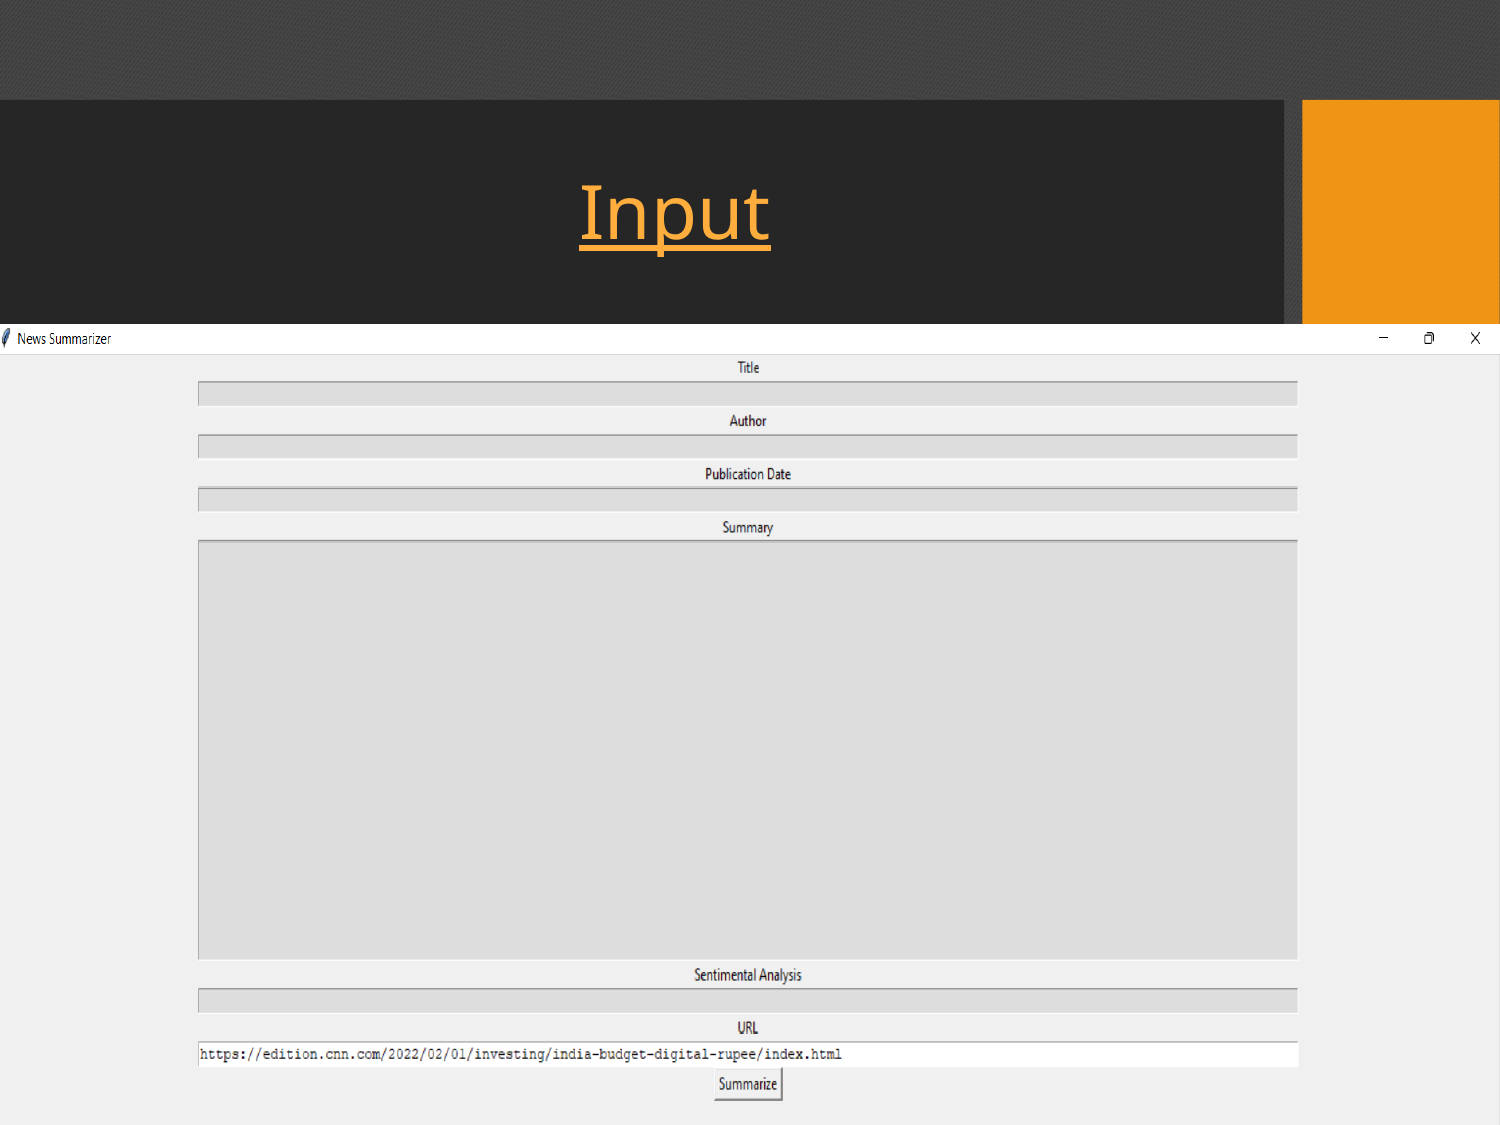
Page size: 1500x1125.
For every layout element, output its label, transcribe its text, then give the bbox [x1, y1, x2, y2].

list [0, 324, 1500, 1125]
title Input [83, 123, 1267, 301]
